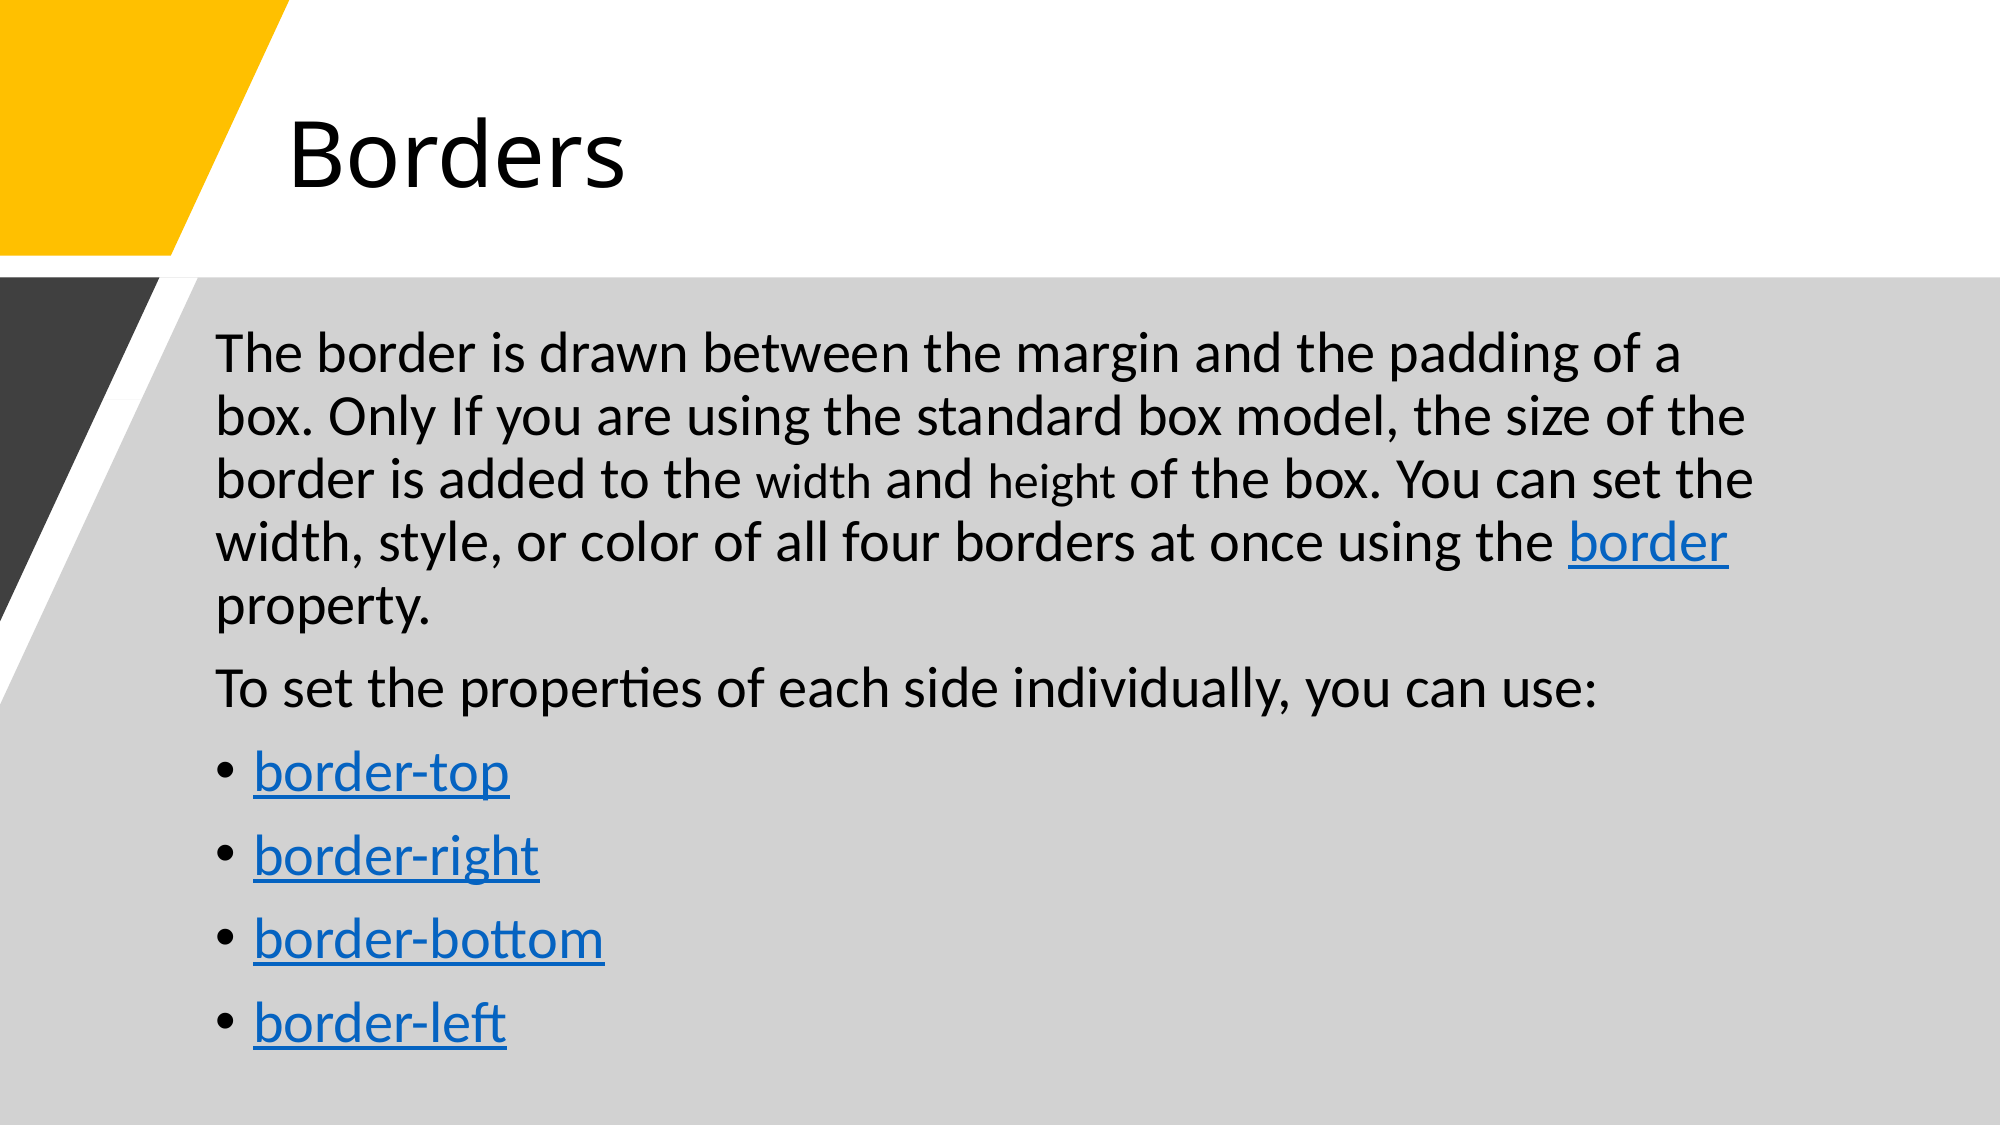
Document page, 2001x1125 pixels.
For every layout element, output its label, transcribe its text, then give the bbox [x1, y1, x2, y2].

text_box [0, 276, 162, 622]
text_box [0, 0, 291, 257]
text_box [0, 276, 2000, 1125]
title Borders [271, 60, 1808, 255]
list The border is drawn between the margin and the padding of a box. Only If you are using the standard box model, the size of the border is added to the width and height of the box. You can set the width, style, or color of all four borders at once using the borderproperty. To set the properties of each side individually, you can use: border-top border-right border-bottom border-left [200, 314, 1808, 1065]
